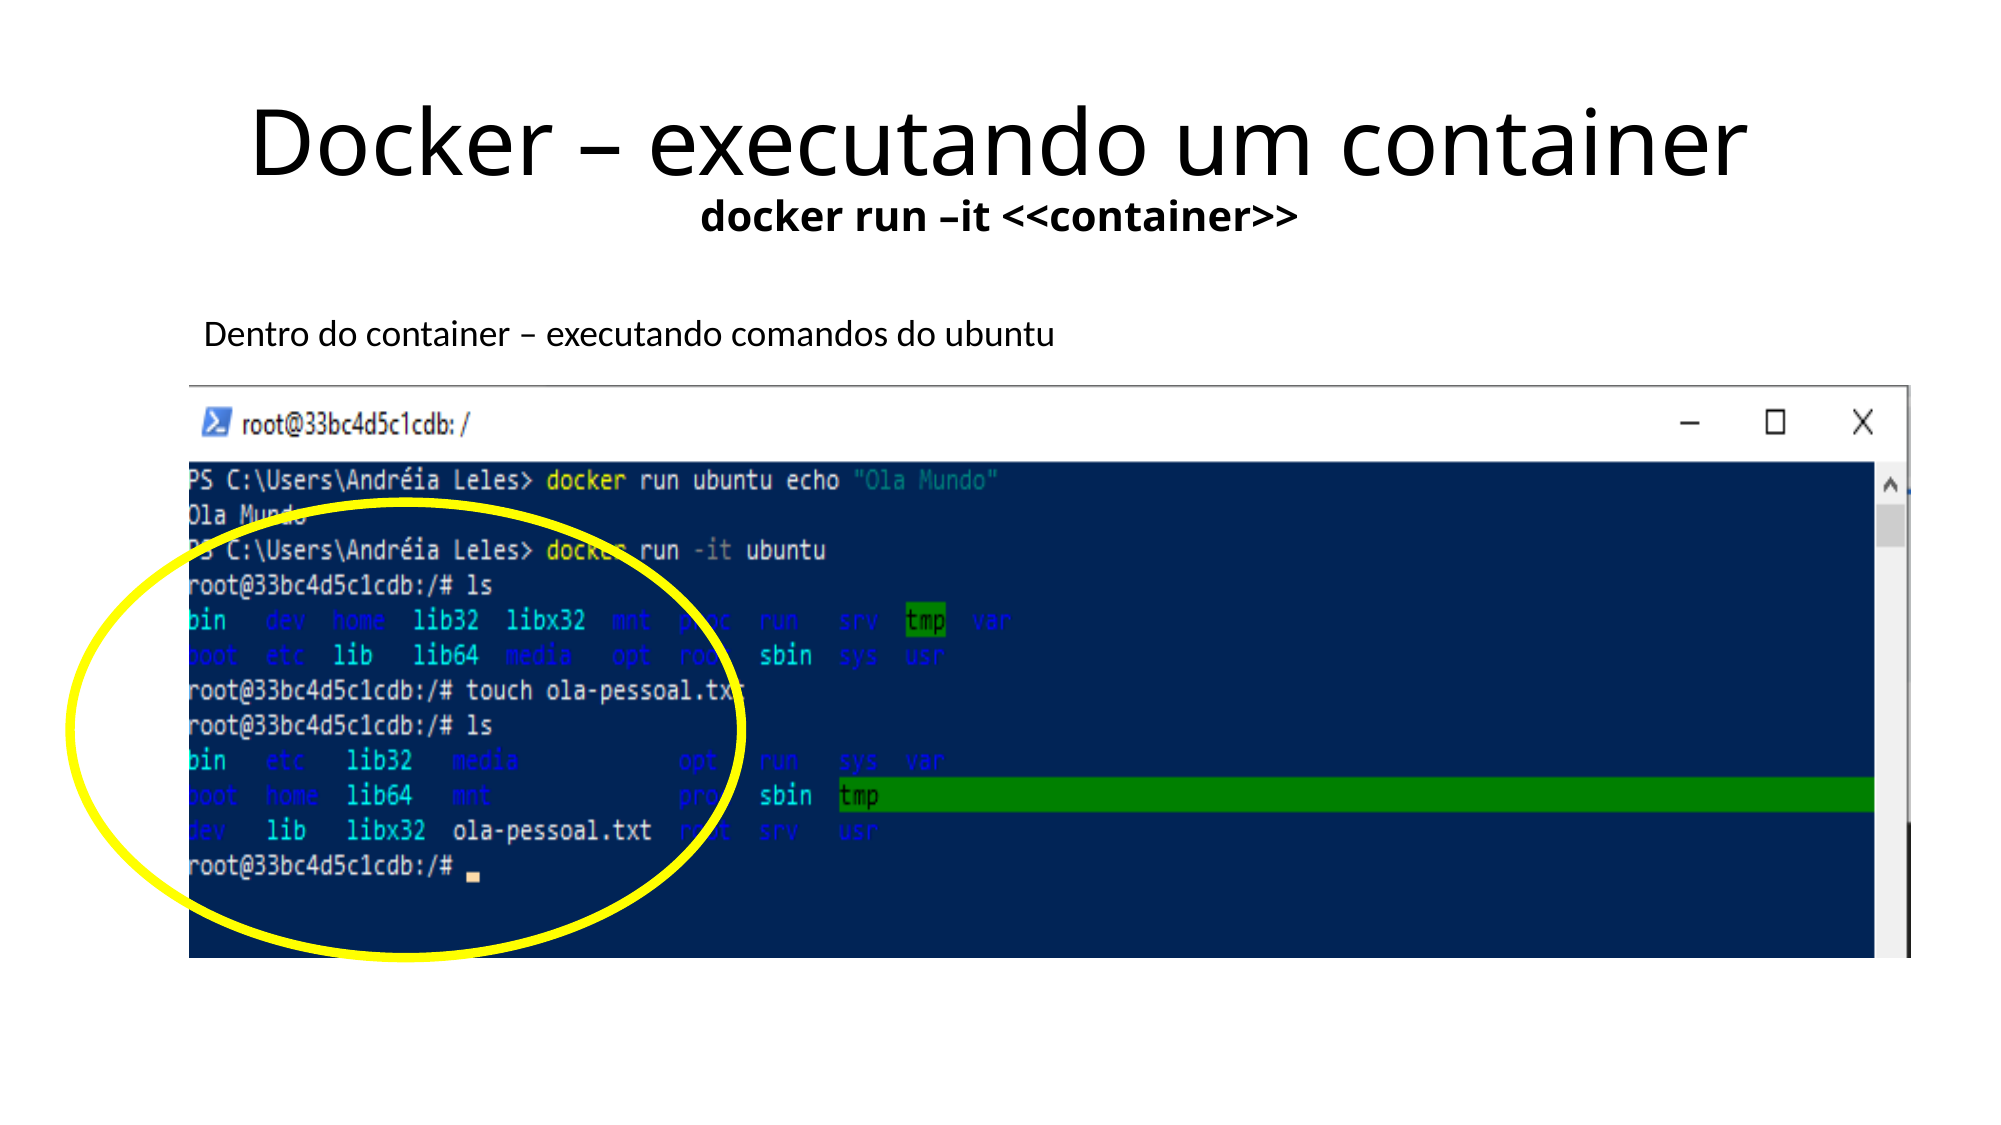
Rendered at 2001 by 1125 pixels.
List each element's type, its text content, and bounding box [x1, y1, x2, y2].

picture [189, 385, 1911, 958]
text_box Dentro do container – executando comandos do ubuntu [189, 301, 1307, 362]
title Docker – executando um container docker run –it <<container>> [137, 59, 1863, 278]
text_box [69, 554, 189, 905]
